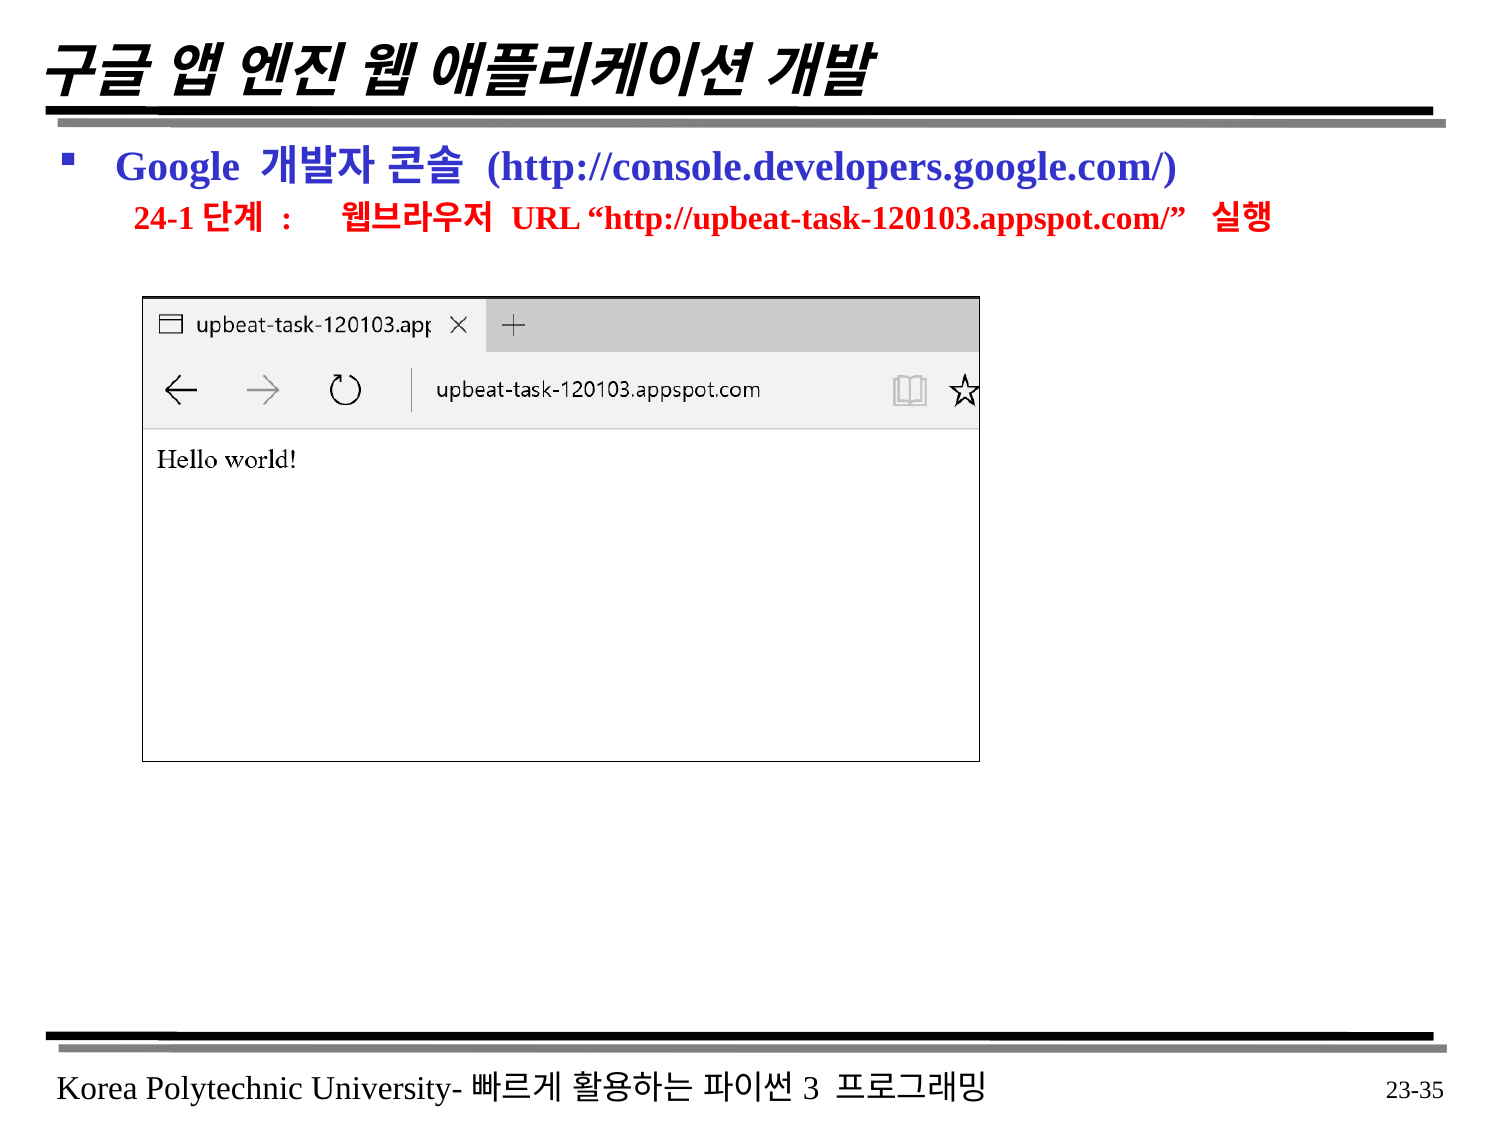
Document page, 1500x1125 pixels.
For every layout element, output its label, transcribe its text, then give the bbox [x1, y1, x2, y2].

slide_number 23-35 [1333, 1066, 1460, 1115]
text_box [704, 189, 736, 266]
picture [142, 296, 981, 762]
title 구글 앱 엔진 웹 애플리케이션 개발 [25, 25, 1301, 101]
text_box Google 개발자 콘솔 (http://console.developers.google.com/) 24-1단계 : 웹브라우저 URL “http://upbeat-task-120103.appspot.com/” 실행 [43, 131, 1450, 977]
